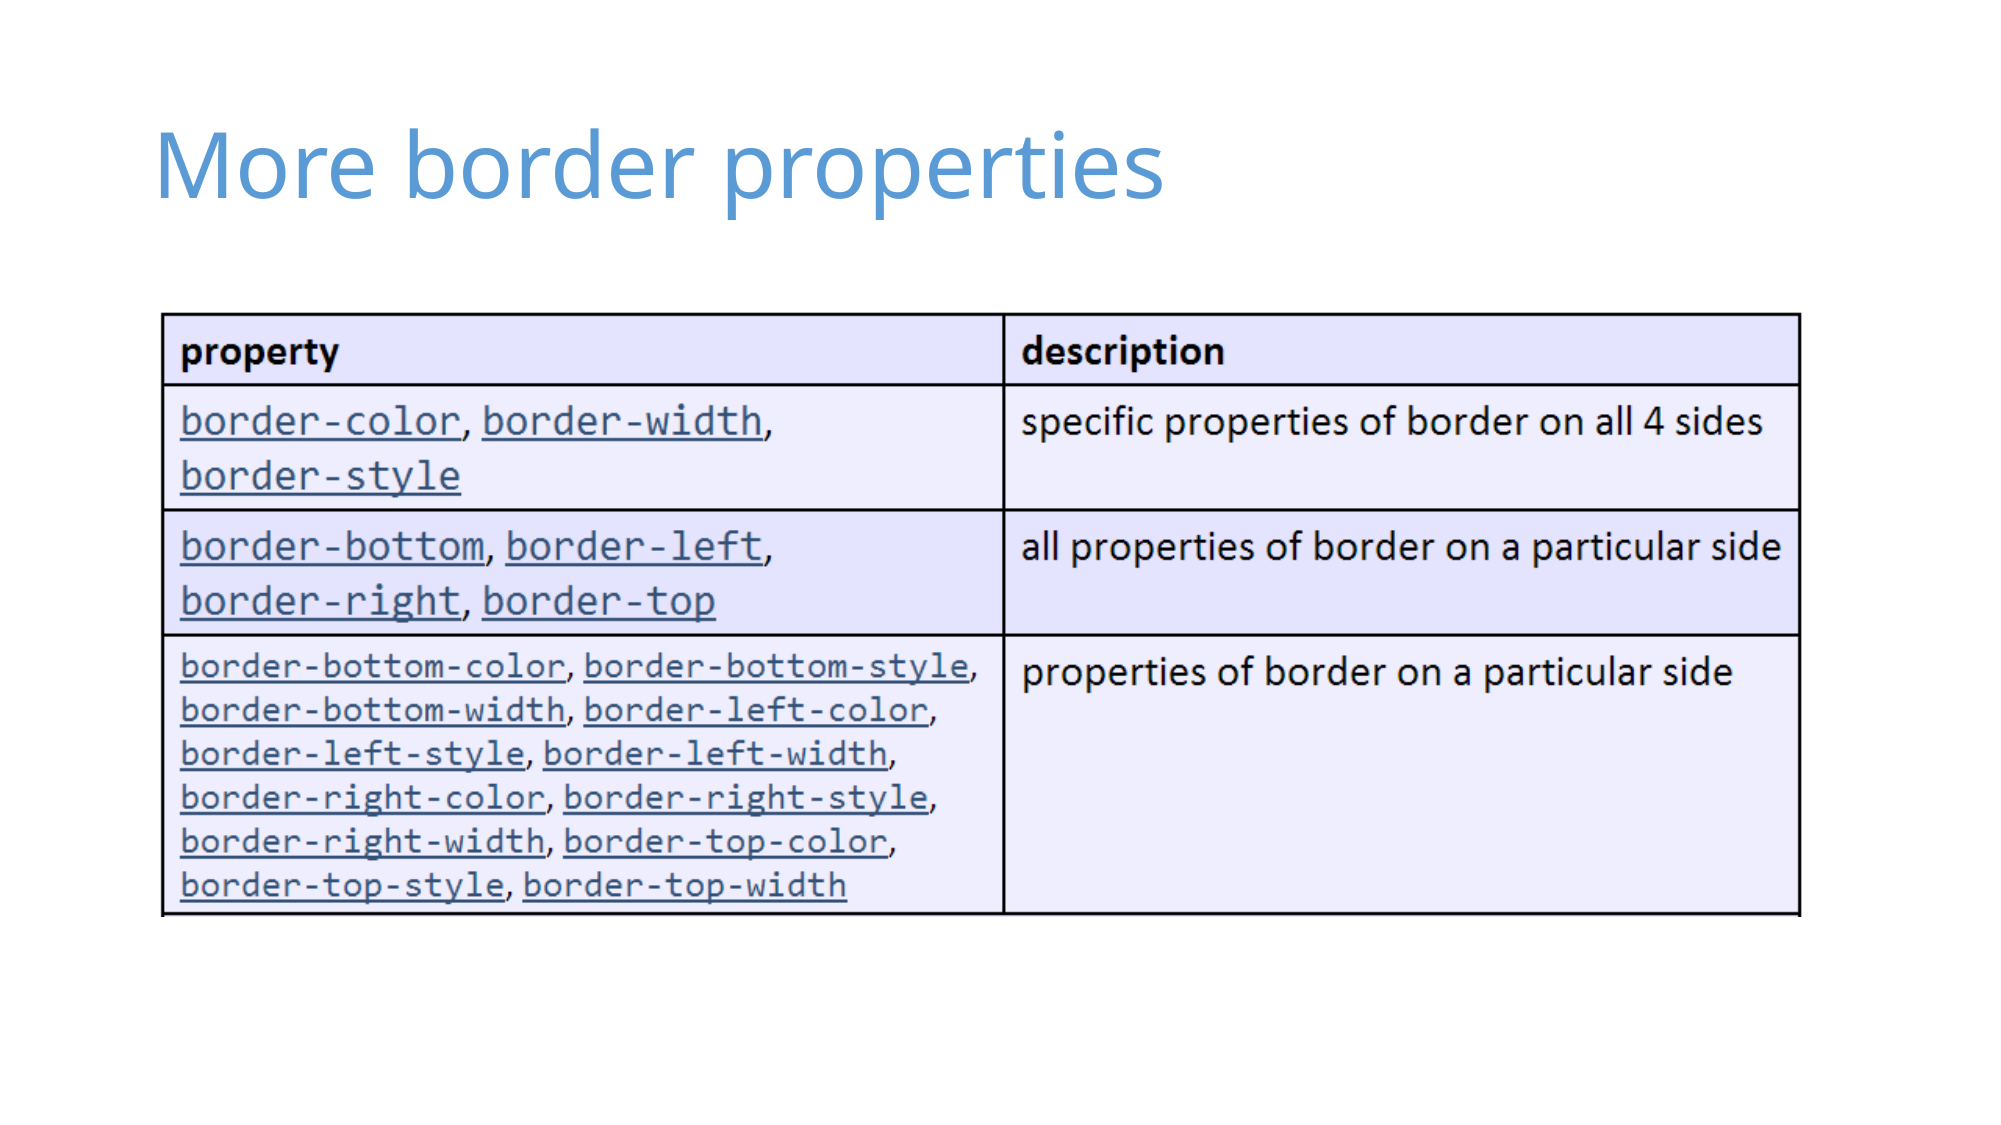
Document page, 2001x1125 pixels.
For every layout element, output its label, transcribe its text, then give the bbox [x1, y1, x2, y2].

title More border properties [137, 59, 1863, 278]
picture [152, 299, 1814, 917]
